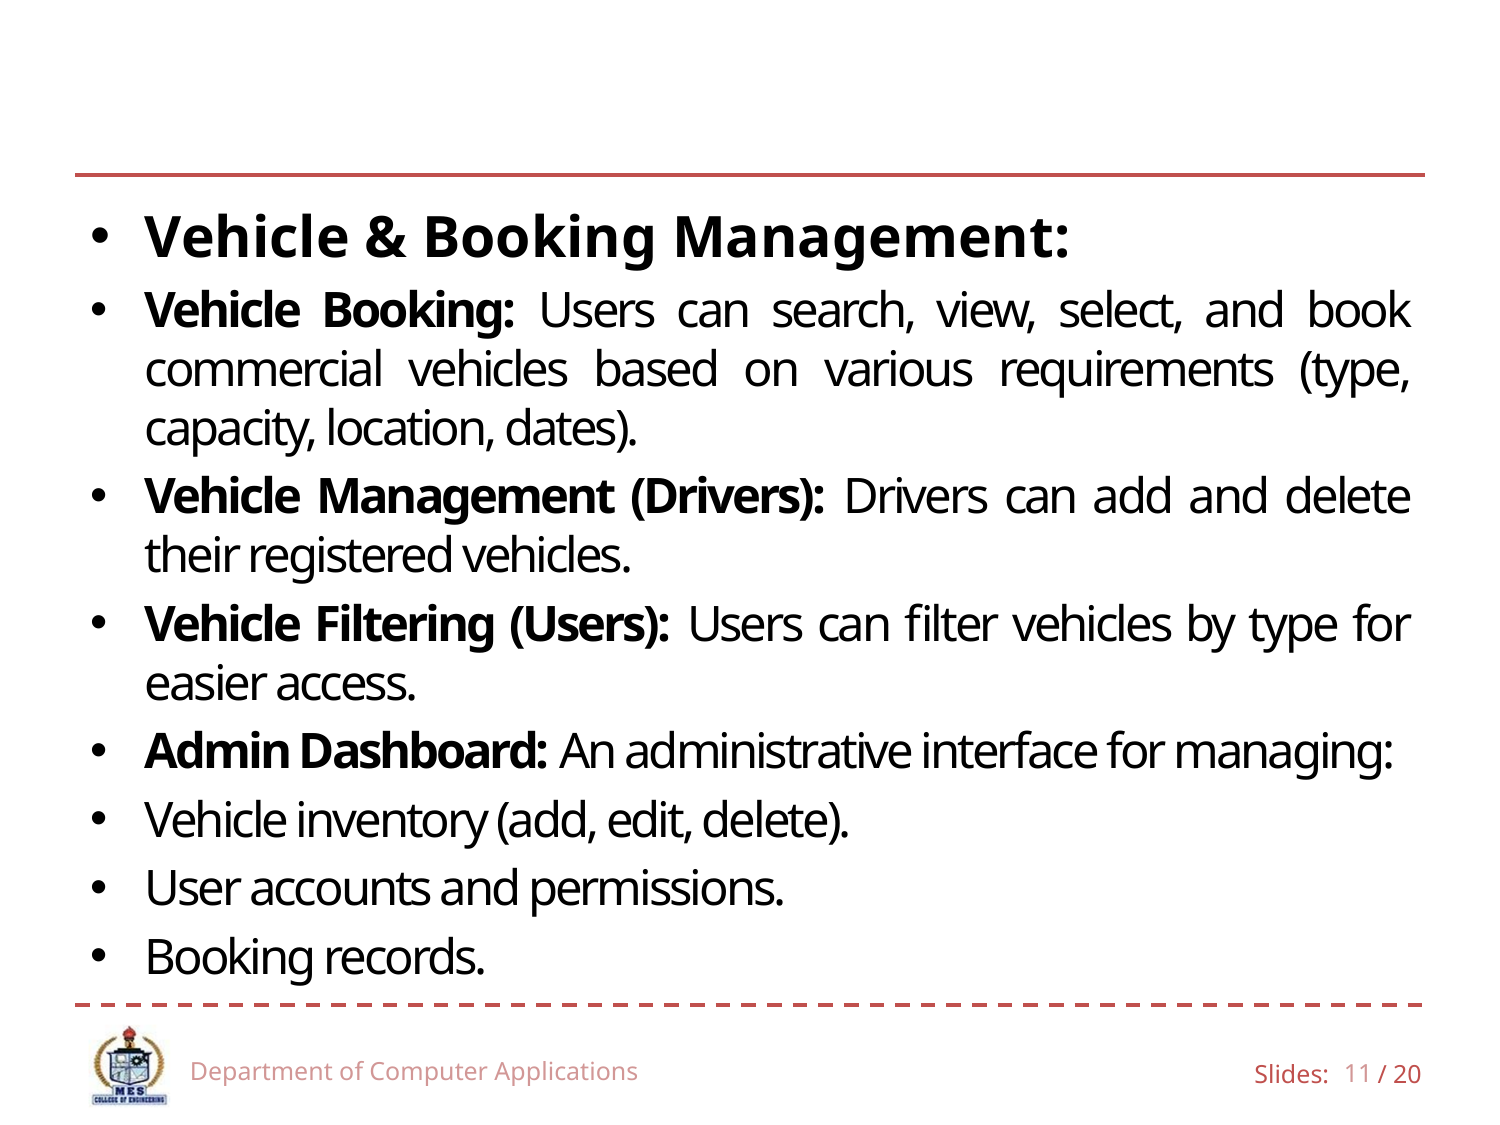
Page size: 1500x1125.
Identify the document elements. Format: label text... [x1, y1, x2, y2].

picture [87, 1023, 171, 1109]
footer Department of Computer Applications [174, 1042, 675, 1103]
slide_number 11 [1325, 1044, 1388, 1105]
list Vehicle & Booking Management: Vehicle Booking: Users can search, view, select, and book commercial vehicles based on various requirements (type, capacity, location, dates). Vehicle Management (Drivers): Drivers can add and delete their registered vehicles. Vehicle Filtering (Users): Users can filter vehicles by type for easier access. Admin Dashboard: An administrative interface for managing: Vehicle inventory (add, edit, delete). User accounts and permissions. Booking records. [75, 193, 1425, 1005]
